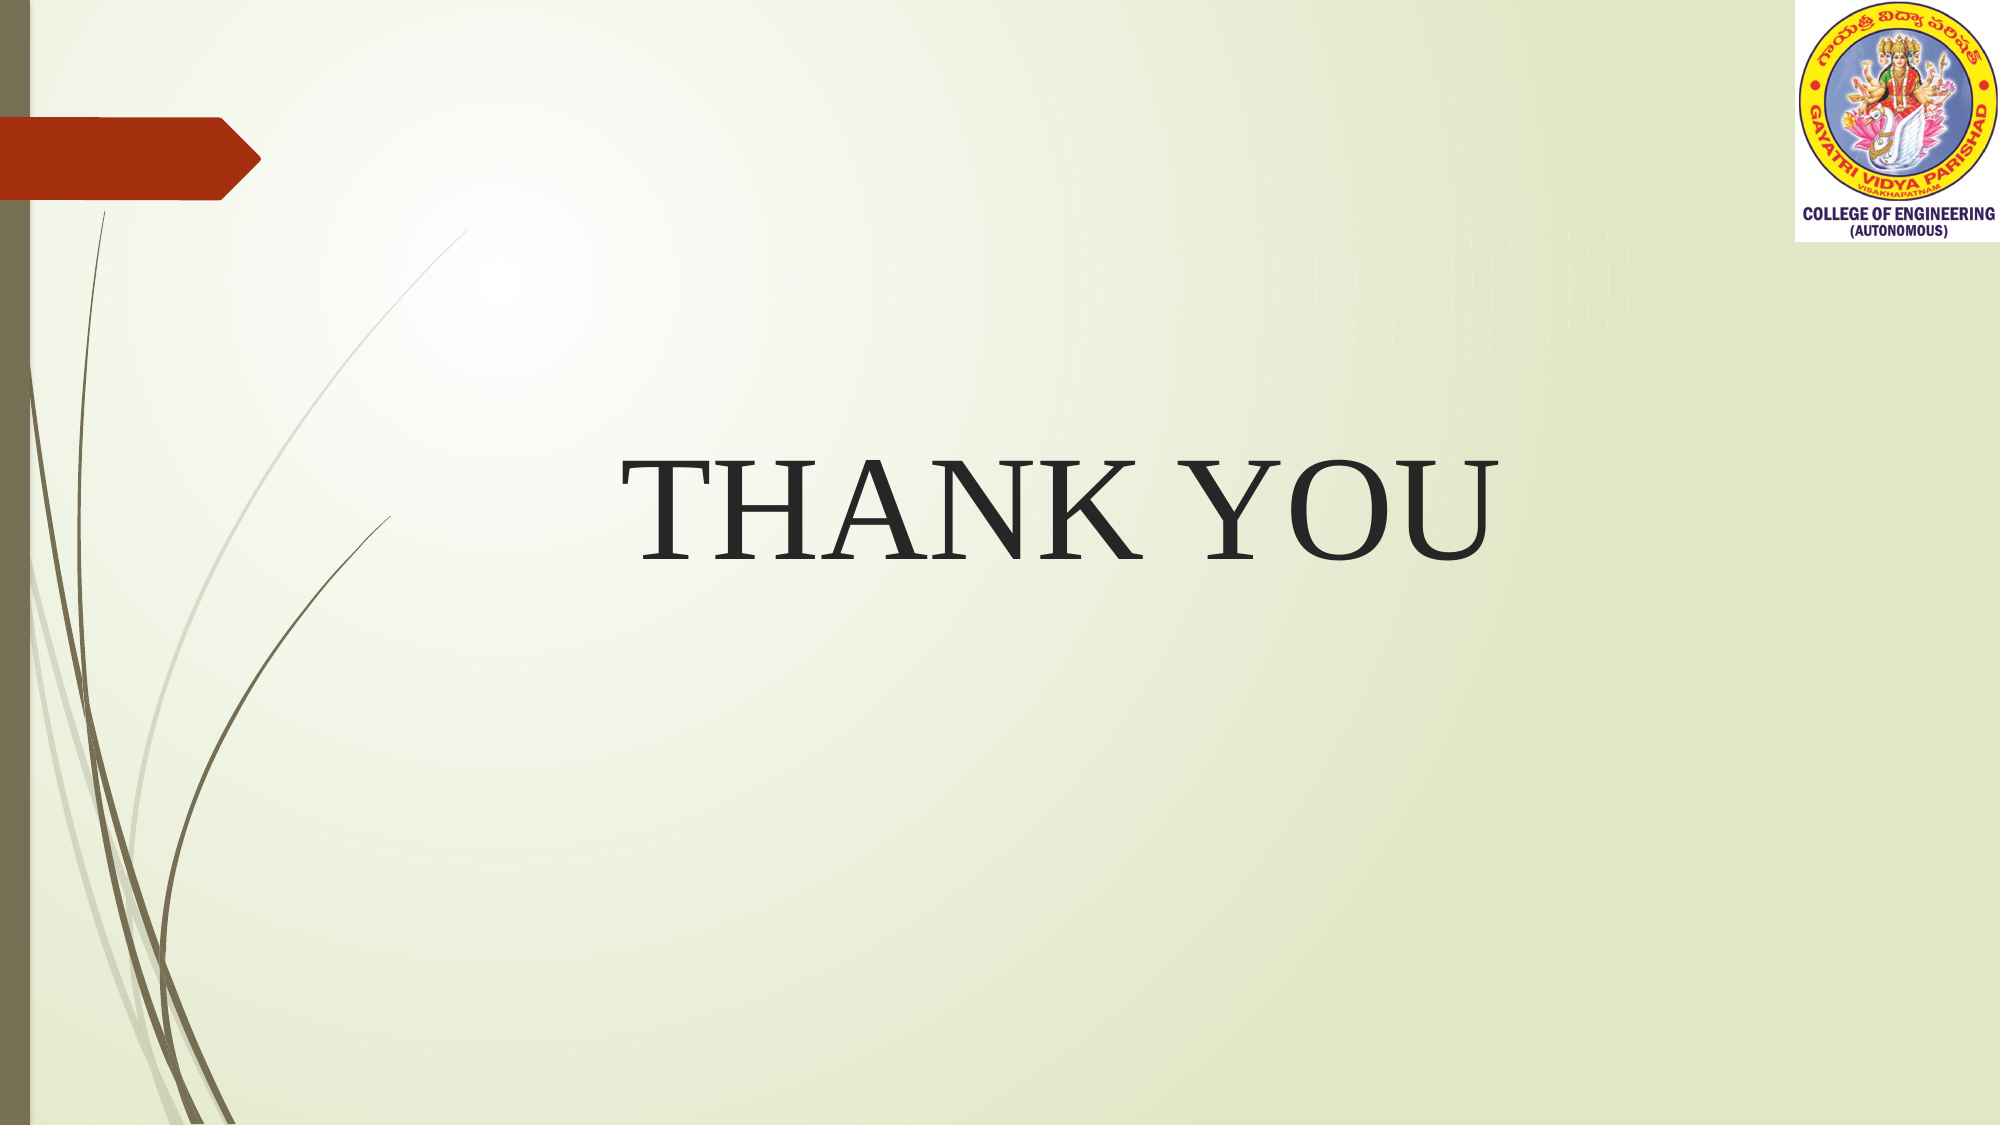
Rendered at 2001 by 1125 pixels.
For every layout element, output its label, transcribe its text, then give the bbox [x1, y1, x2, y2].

title THANK YOU [251, 401, 1848, 616]
picture [1795, 0, 2000, 243]
